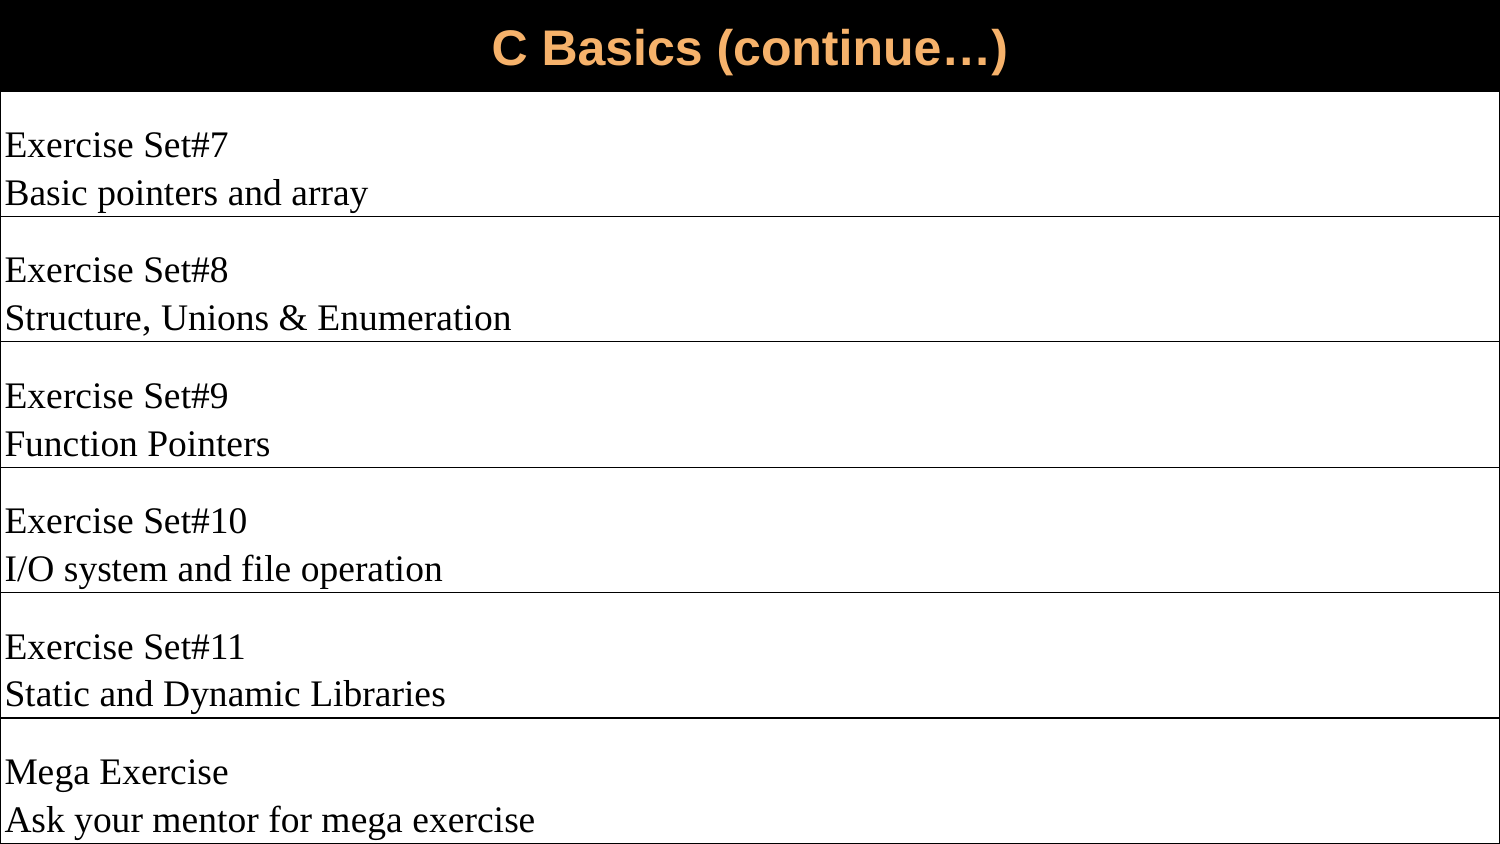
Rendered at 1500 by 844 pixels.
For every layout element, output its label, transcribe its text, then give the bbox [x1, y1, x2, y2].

table_cell Exercise Set#9 Function Pointers [1, 342, 1499, 467]
table_cell Exercise Set#11 Static and Dynamic Libraries [1, 593, 1499, 717]
table_cell Mega Exercise Ask your mentor for mega exercise [1, 719, 1499, 843]
text_box C Basics (continue…) [0, 0, 1500, 90]
table_cell Exercise Set#10 I/O system and file operation [1, 468, 1499, 592]
table_header Exercise Set#7 Basic pointers and array [1, 92, 1499, 216]
table_cell Exercise Set#8 Structure, Unions & Enumeration [1, 217, 1499, 341]
